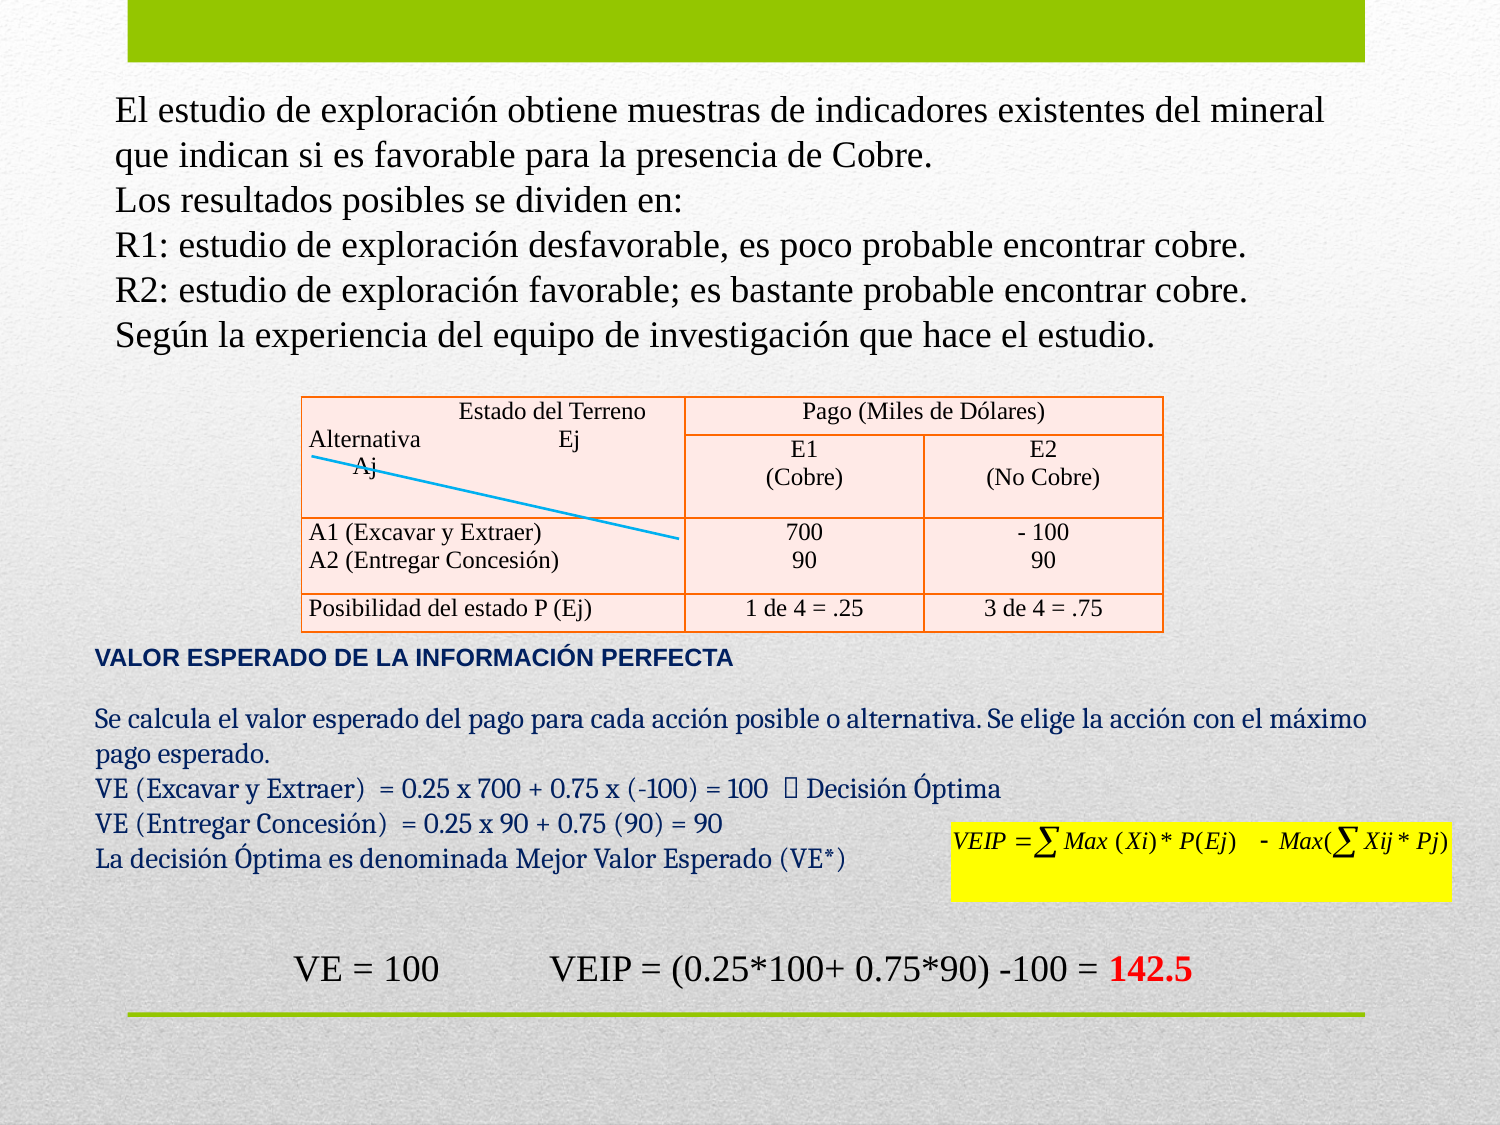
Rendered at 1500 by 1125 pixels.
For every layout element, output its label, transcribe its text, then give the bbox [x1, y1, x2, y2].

text_box El estudio de exploración obtiene muestras de indicadores existentes del mineral que indican si es favorable para la presencia de Cobre. Los resultados posibles se dividen en: R1: estudio de exploración desfavorable, es poco probable encontrar cobre. R2: estudio de exploración favorable; es bastante probable encontrar cobre. Según la experiencia del equipo de investigación que hace el estudio. [100, 275, 1365, 301]
table_header Estado del Terreno Alternativa Ej Aj [302, 398, 684, 517]
table_cell - 100 90 [925, 519, 1162, 593]
table_cell A1 (Excavar y Extraer) A2 (Entregar Concesión) [302, 519, 684, 593]
text_box VE = 100 [278, 936, 455, 996]
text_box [949, 821, 1454, 903]
table_header Pago (Miles de Dólares) [686, 398, 1162, 434]
text_box [0, 301, 1500, 377]
table_cell 700 90 [686, 519, 923, 593]
text_box Se calcula el valor esperado del pago para cada acción posible o alternativa. Se elige la acción con el máximo pago esperado. VE (Excavar y Extraer) = 0.25 x 700 + 0.75 x (-100) = 100  Decisión Óptima VE (Entregar Concesión) = 0.25 x 90 + 0.75 (90) = 90 La decisión Óptima es denominada Mejor Valor Esperado (VE*) [80, 691, 1424, 917]
table_cell E1 (Cobre) [686, 436, 923, 517]
text_box VALOR ESPERADO DE LA INFORMACIÓN PERFECTA [79, 633, 1329, 724]
text_box [0, 199, 1500, 275]
table_cell Posibilidad del estado P (Ej) [302, 595, 684, 631]
text_box VEIP = (0.25*100+ 0.75*90) -100 = 142.5 [534, 936, 1208, 996]
text_box El estudio de exploración obtiene muestras de indicadores existentes del mineral que indican si es favorable para la presencia de Cobre. Los resultados posibles se dividen en: R1: estudio de exploración desfavorable, es poco probable encontrar cobre. R2: estudio de exploración favorable; es bastante probable encontrar cobre. Según la experiencia del equipo de investigación que hace el estudio. [100, 78, 1365, 199]
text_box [310, 455, 680, 540]
table_cell 1 de 4 = .25 [686, 595, 923, 631]
table_cell E2 (No Cobre) [925, 436, 1162, 517]
table_cell 3 de 4 = .75 [925, 595, 1162, 631]
